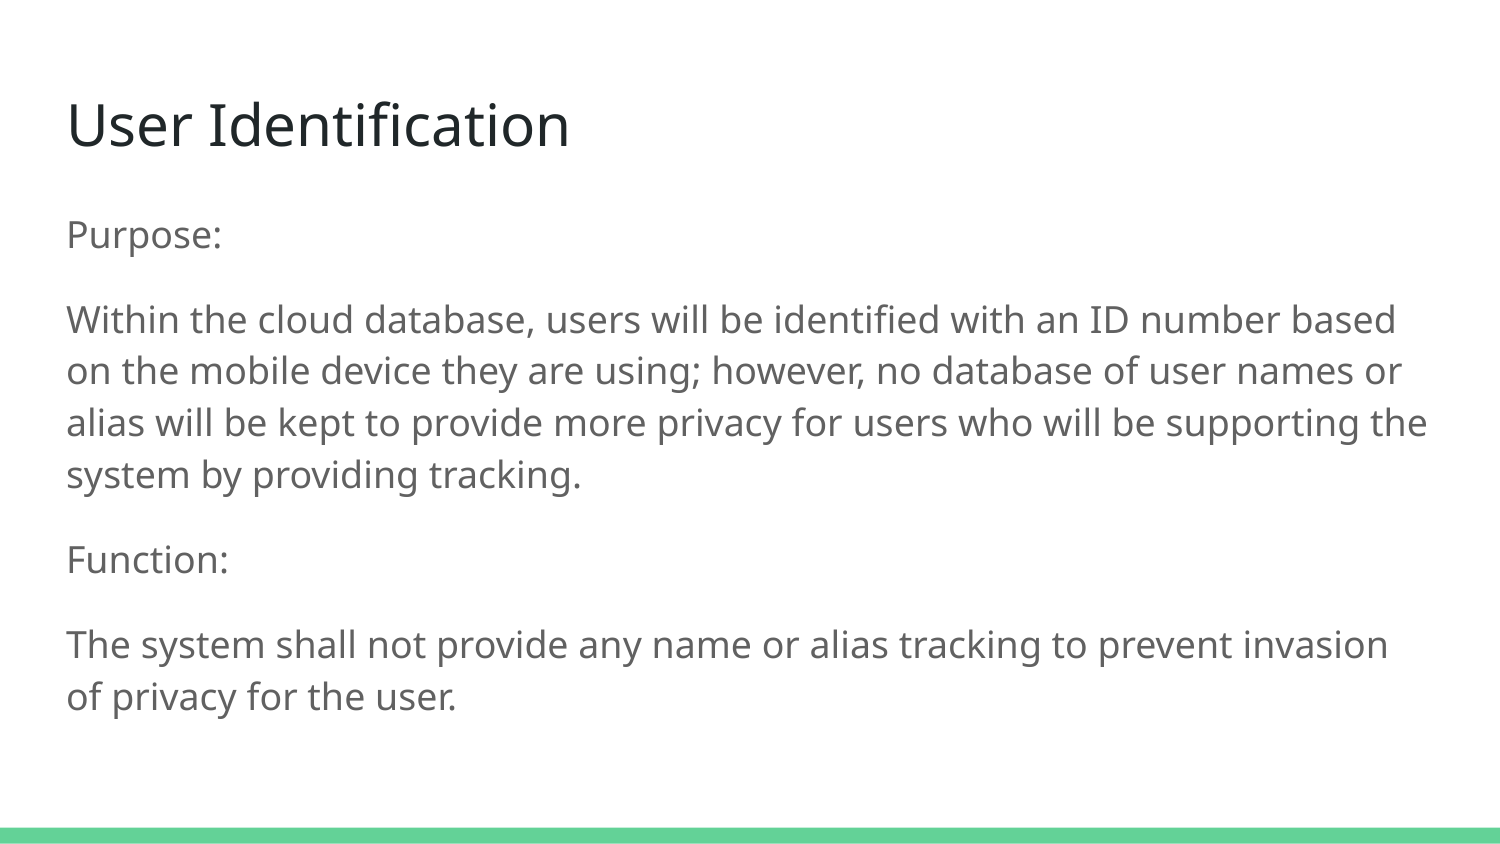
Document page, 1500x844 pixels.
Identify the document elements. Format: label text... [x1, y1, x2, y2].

title User Identification [51, 72, 1449, 167]
list Purpose: Within the cloud database, users will be identified with an ID number based on the mobile device they are using; however, no database of user names or alias will be kept to provide more privacy for users who will be supporting the system by providing tracking. Function: The system shall not provide any name or alias tracking to prevent invasion of privacy for the user. [51, 189, 1449, 750]
